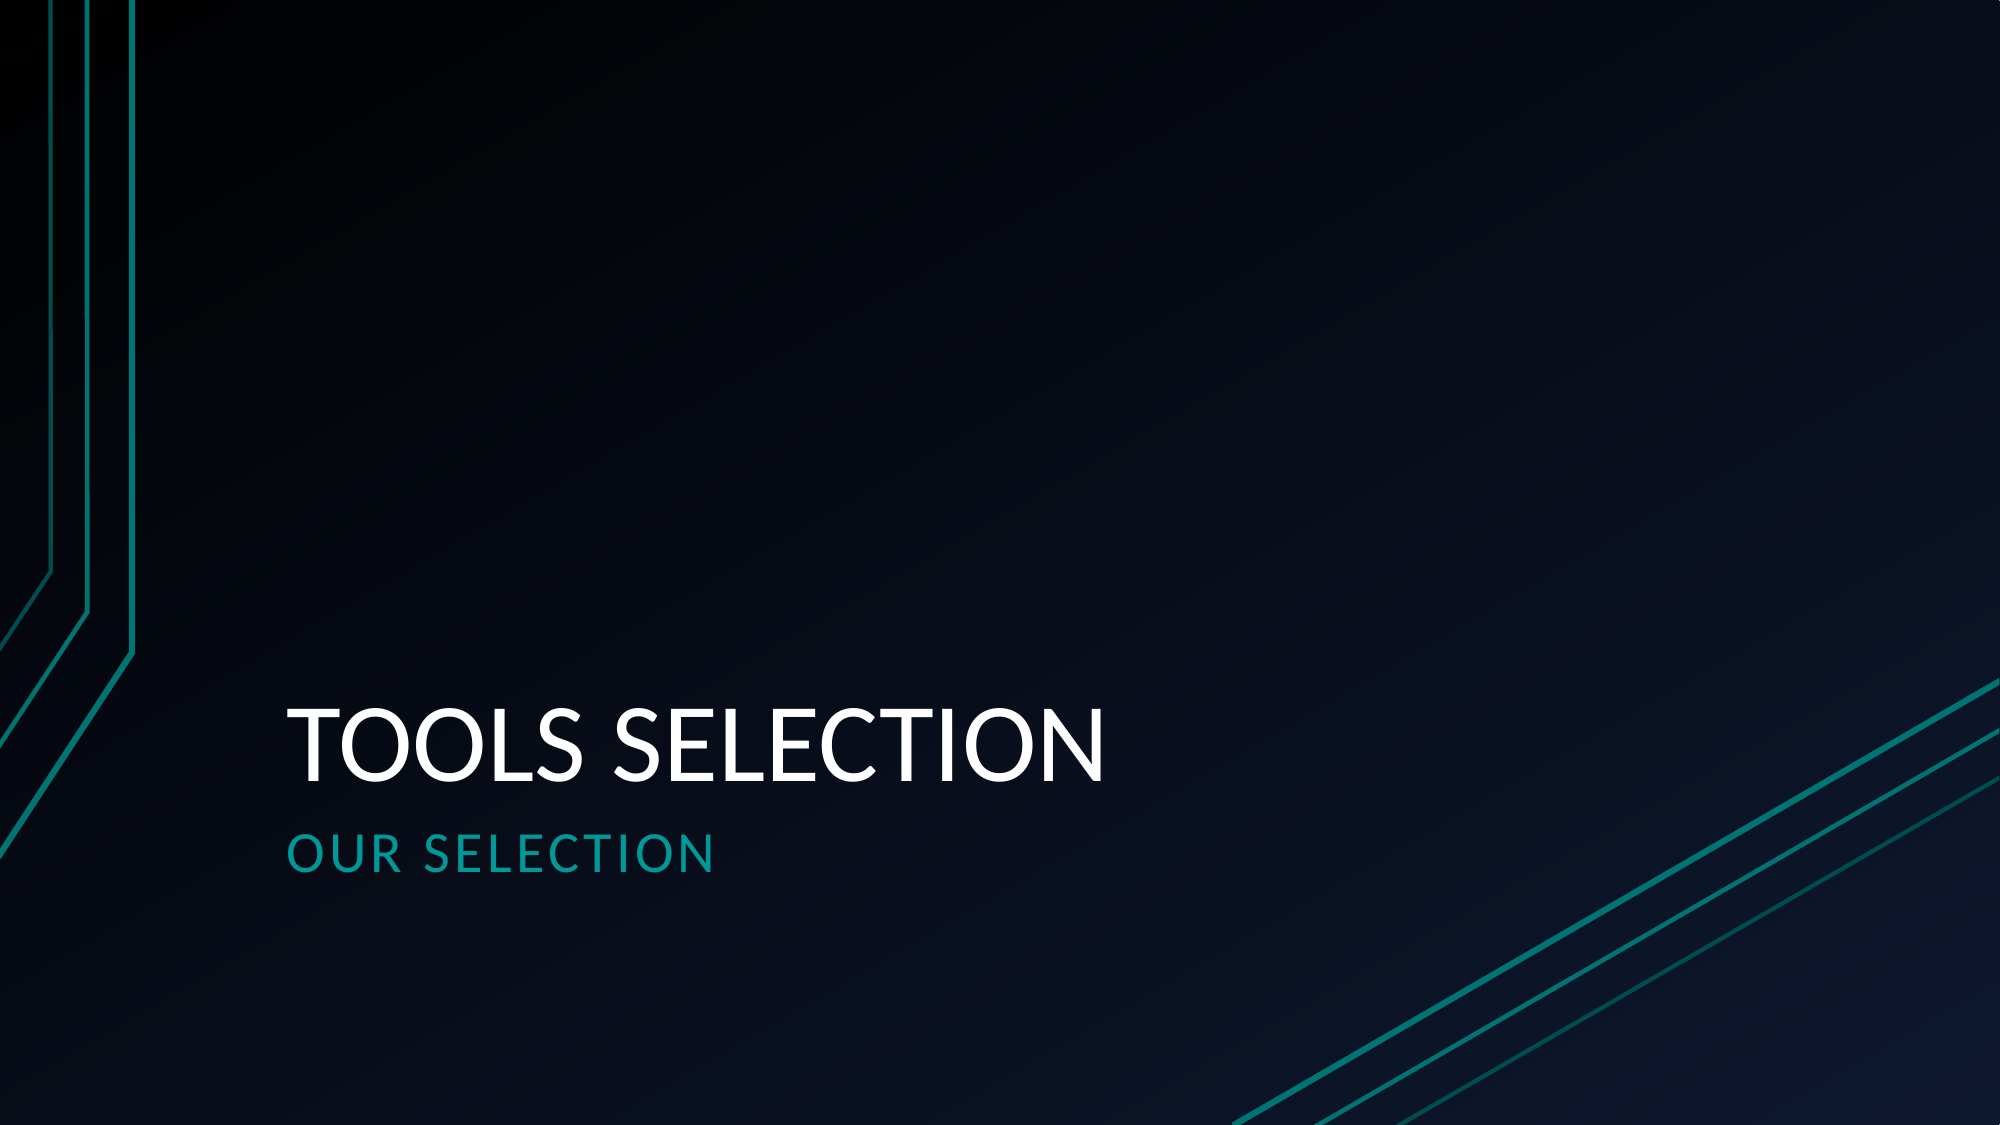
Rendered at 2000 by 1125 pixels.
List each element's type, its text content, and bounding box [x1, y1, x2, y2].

title TOOLS SELECTION [266, 362, 1733, 816]
list Our SELECTION [266, 812, 1427, 1013]
